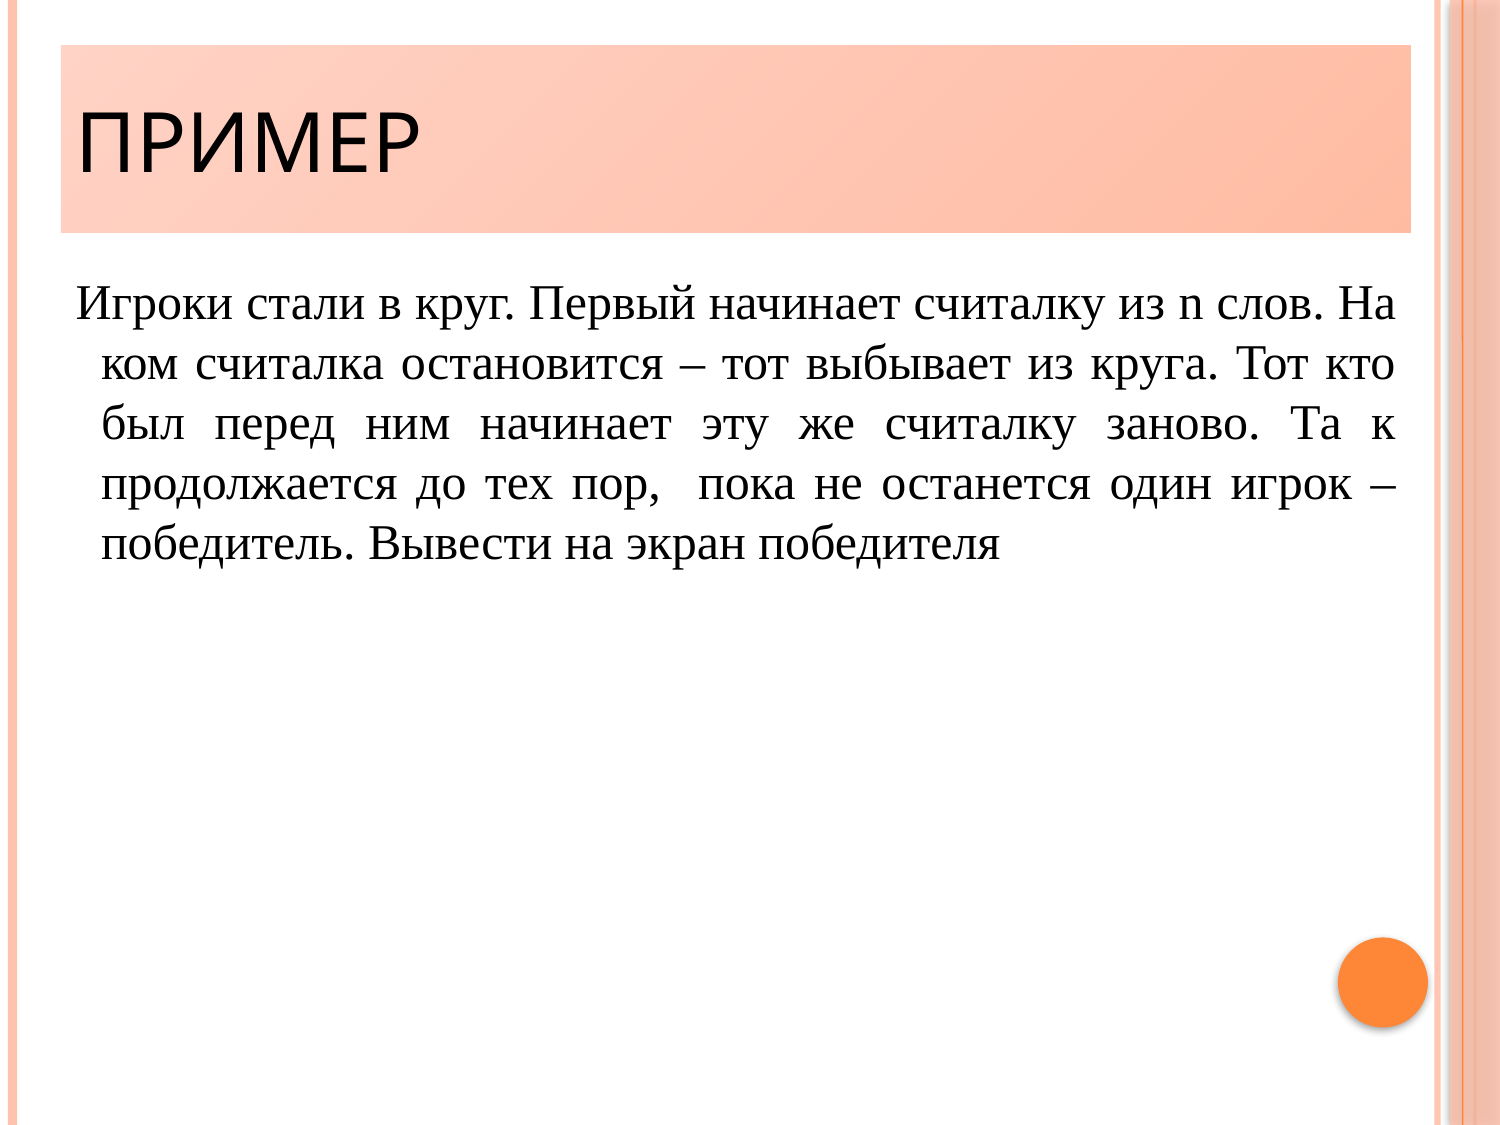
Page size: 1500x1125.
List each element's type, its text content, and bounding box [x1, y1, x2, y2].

text_box Пример [60, 45, 1411, 233]
text_box Игроки стали в круг. Первый начинает считалку из n слов. На ком считалка остановится – тот выбывает из круга. Тот кто был перед ним начинает эту же считалку заново. Та к продолжается до тех пор, пока не останется один игрок – победитель. Вывести на экран победителя [60, 262, 1411, 1062]
